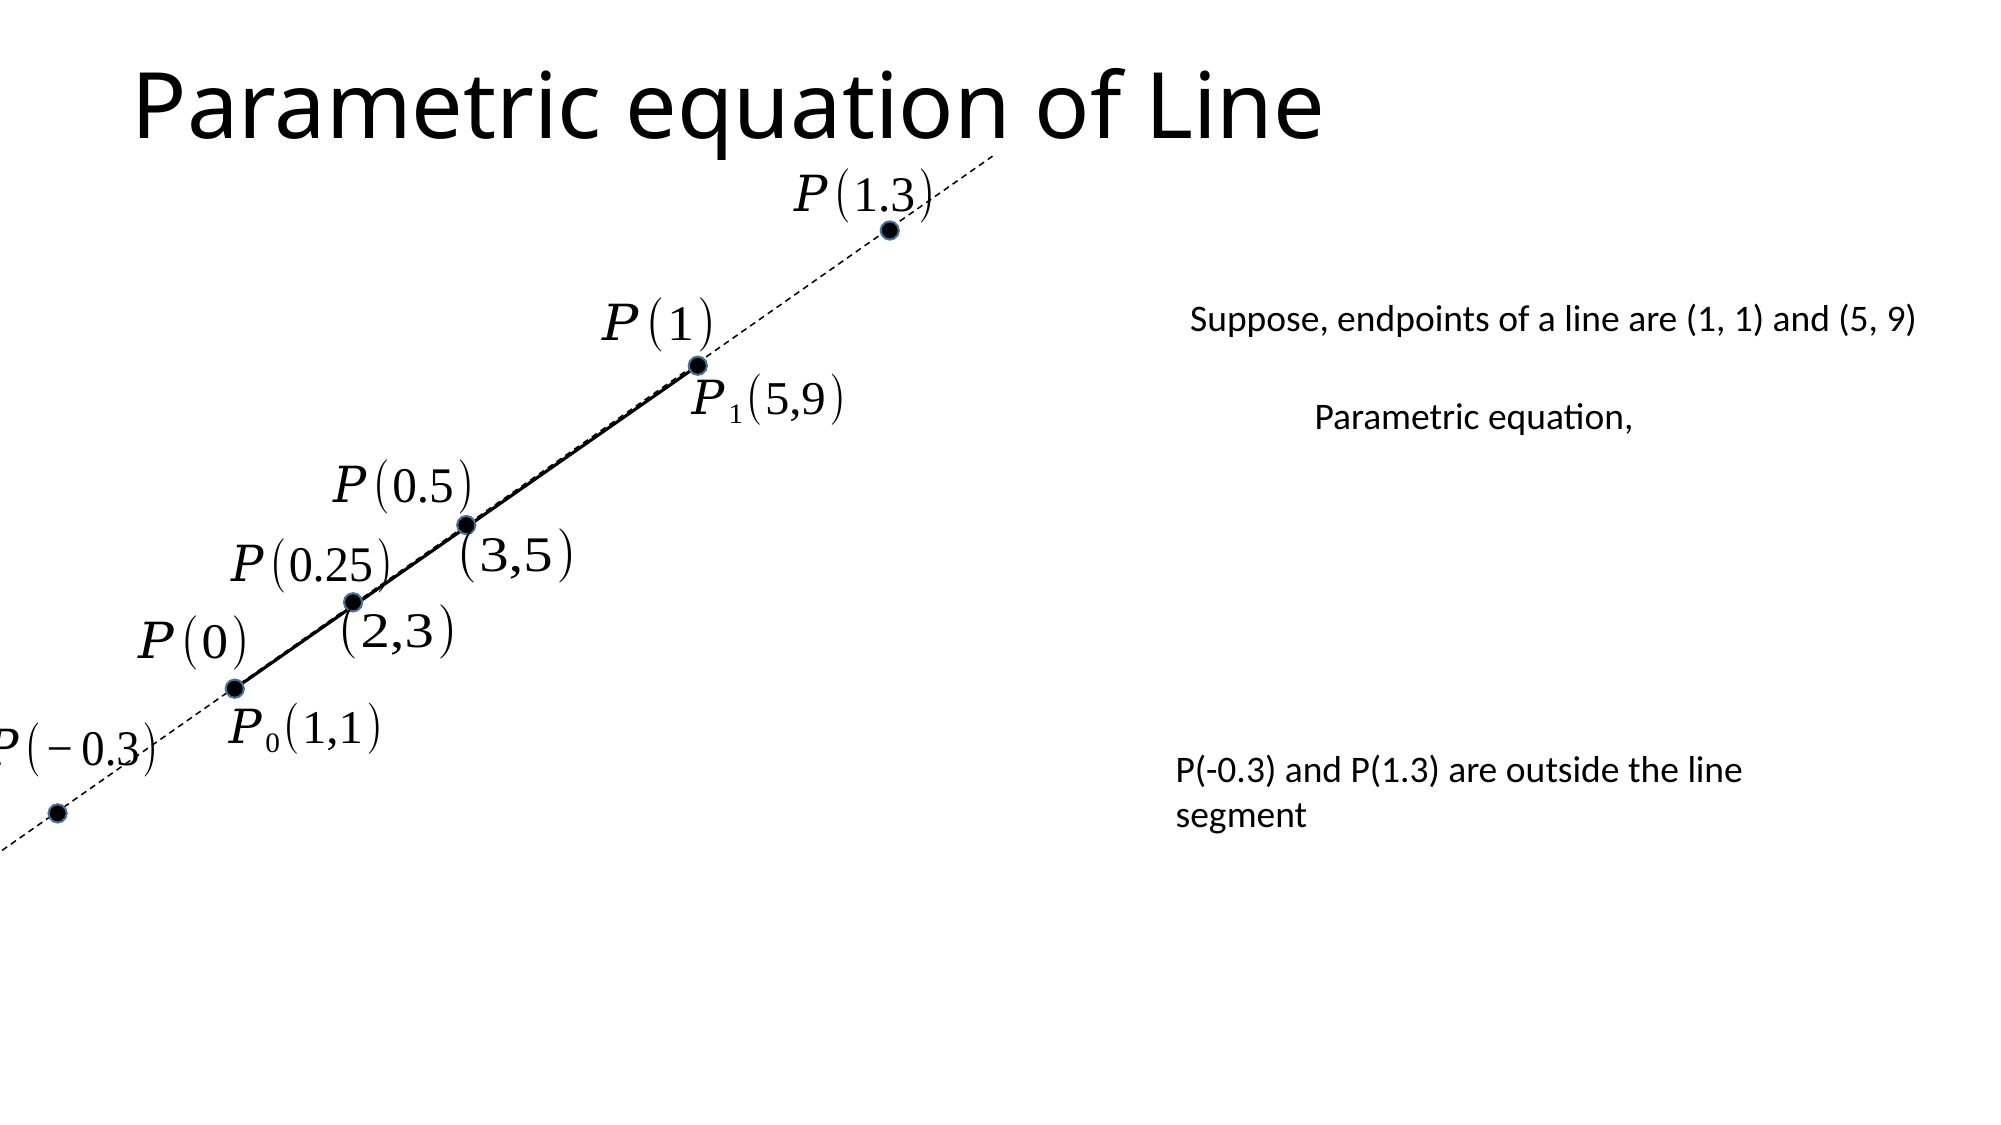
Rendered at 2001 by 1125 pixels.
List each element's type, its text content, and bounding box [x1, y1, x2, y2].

text_box P(-0.3) and P(1.3) are outside the line segment [1160, 737, 1868, 888]
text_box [225, 356, 707, 698]
title Parametric equation of Line [116, 0, 1842, 218]
text_box Suppose, endpoints of a line are (1, 1) and (5, 9) [1175, 286, 1933, 347]
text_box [2, 156, 993, 851]
